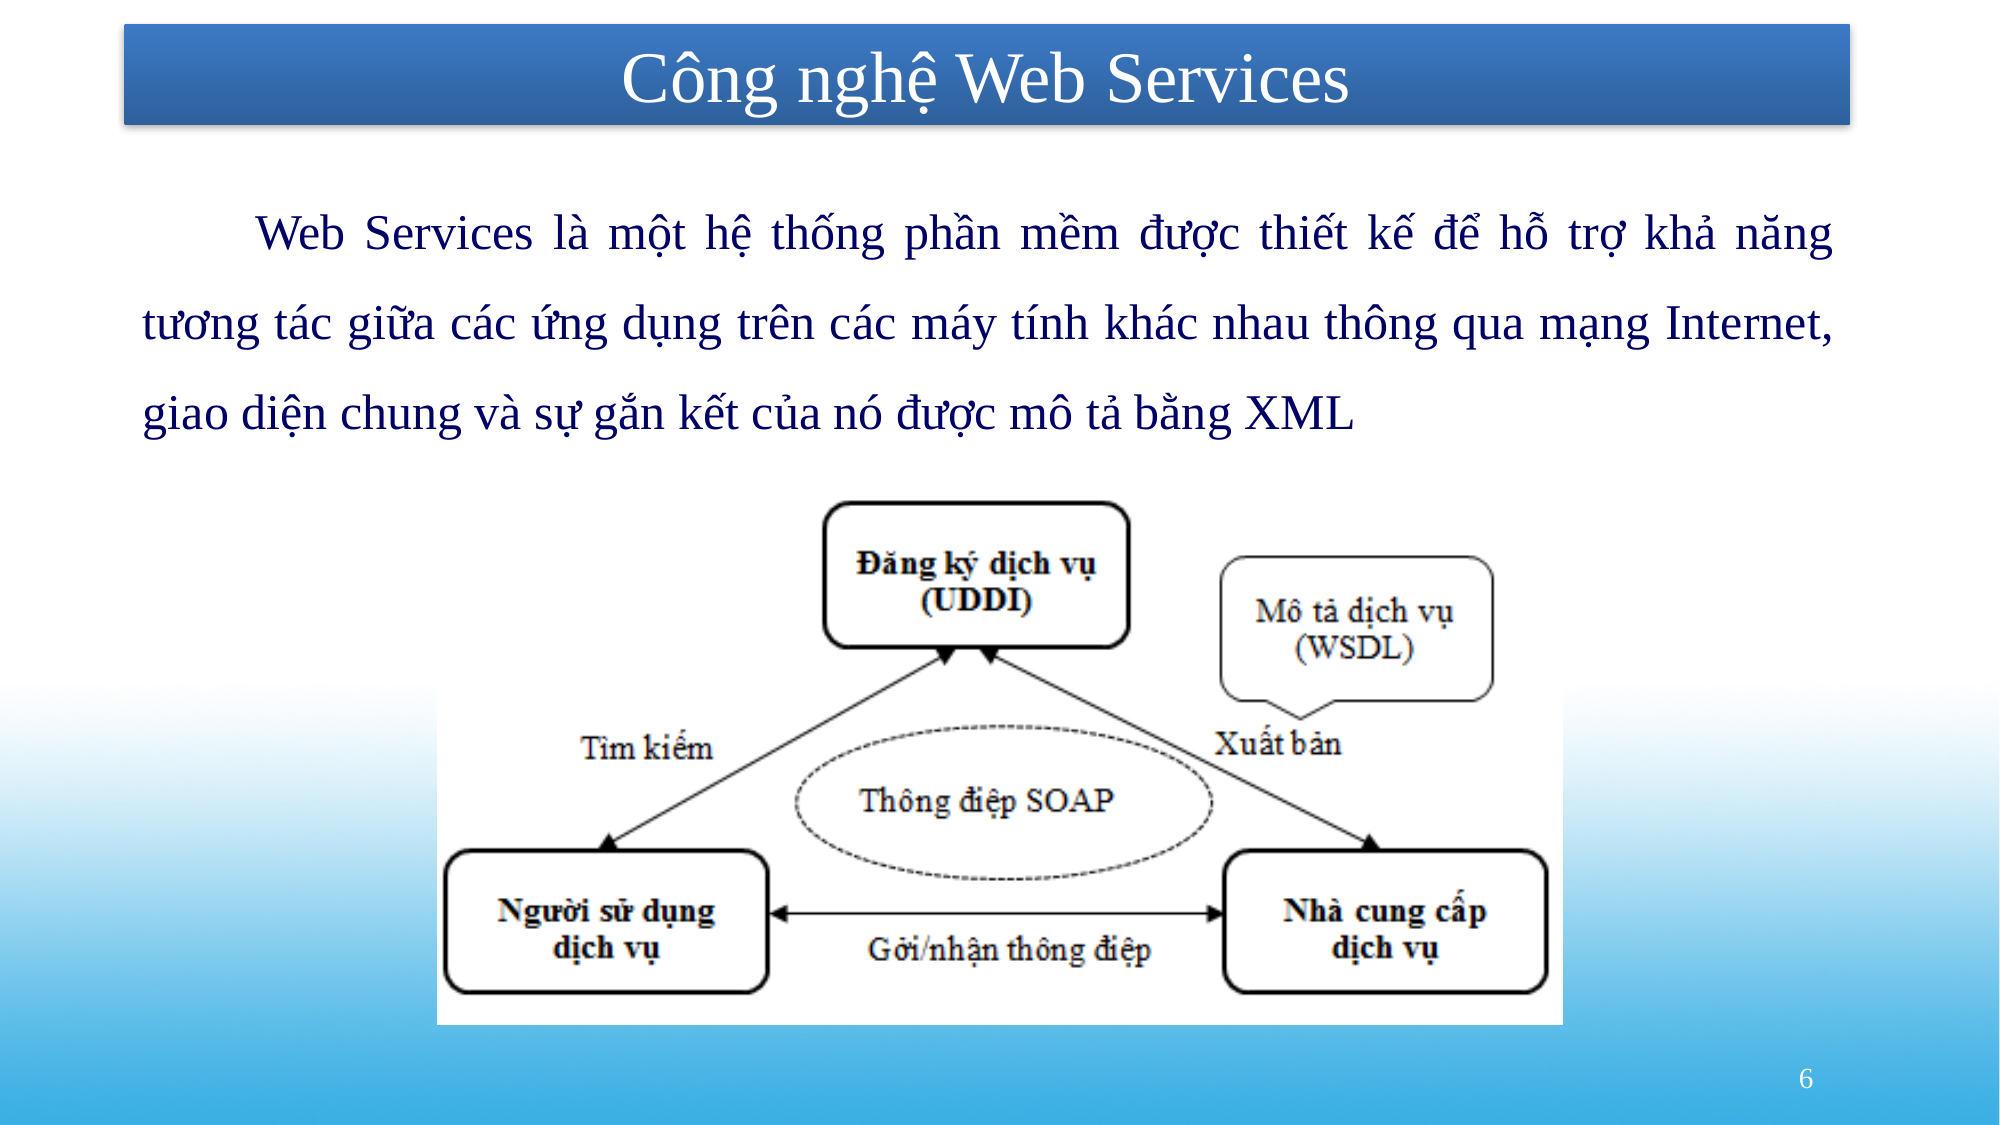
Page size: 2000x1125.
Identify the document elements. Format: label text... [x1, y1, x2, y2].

title Công nghệ Web Services [124, 22, 1850, 125]
list Web Services là một hệ thống phần mềm được thiết kế để hỗ trợ khả năng tương tác giữa các ứng dụng trên các máy tính khác nhau thông qua mạng Internet, giao diện chung và sự gắn kết của nó được mô tả bằng XML [127, 162, 1850, 1038]
slide_number 6 [1362, 1047, 1829, 1107]
picture [0, 0, 2000, 1125]
